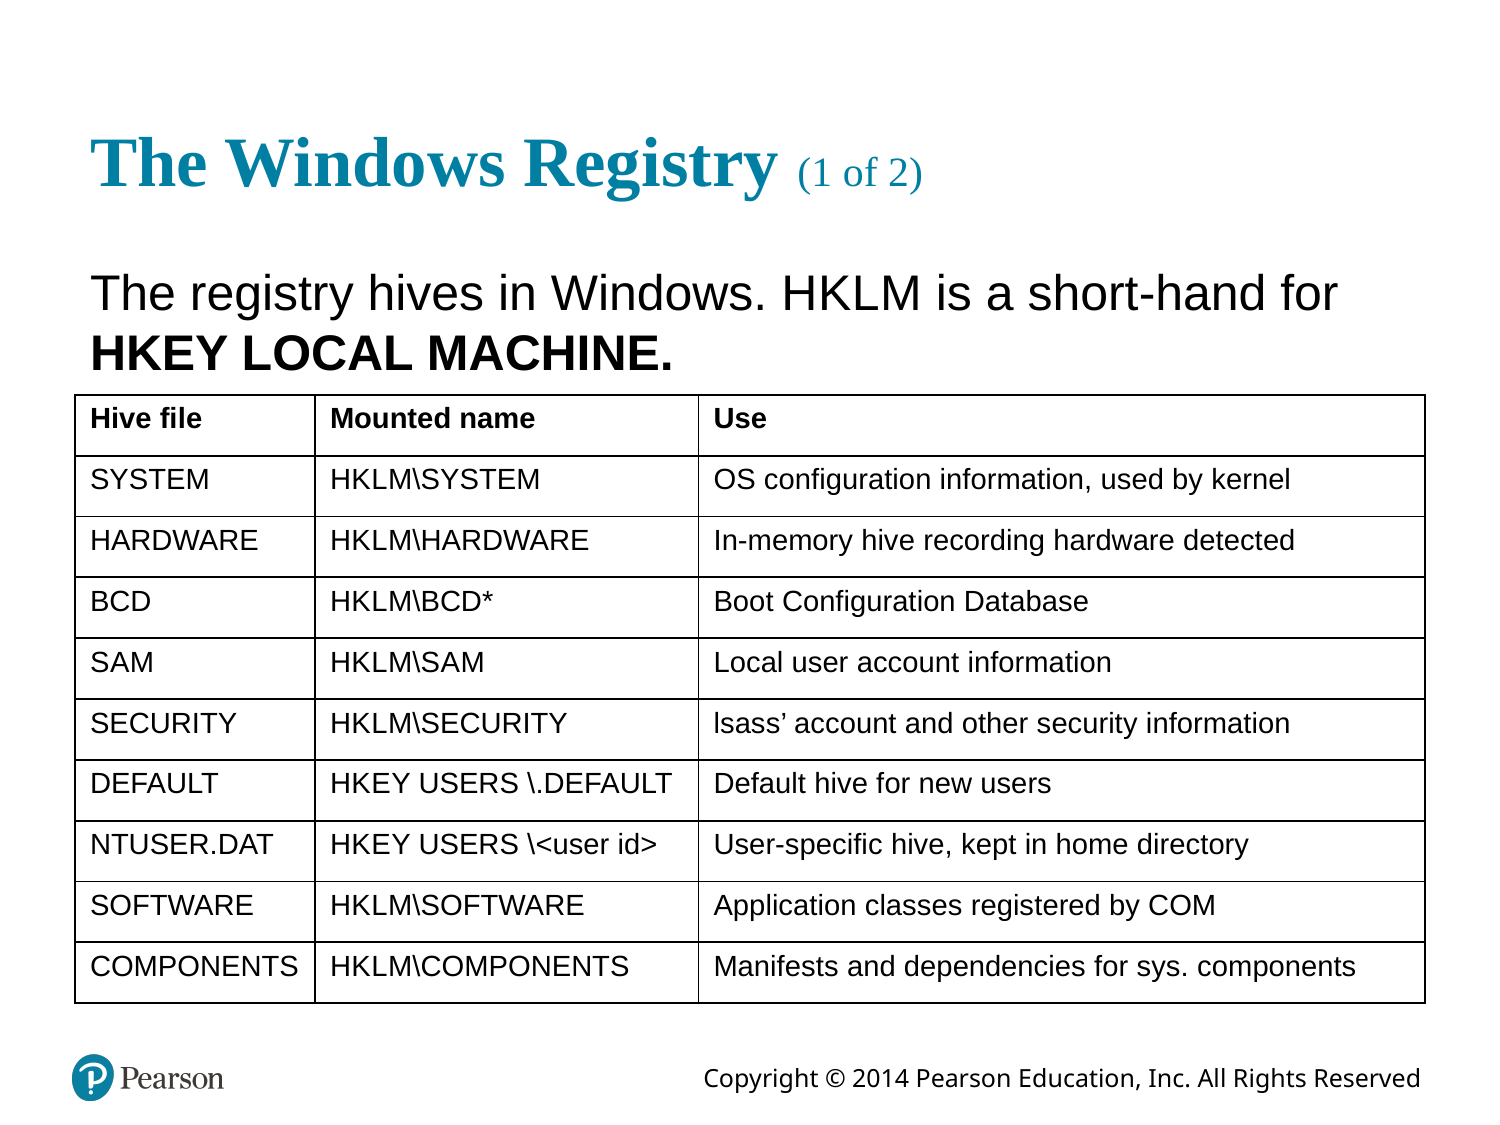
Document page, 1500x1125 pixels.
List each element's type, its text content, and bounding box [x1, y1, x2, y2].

table_cell SECURITY [76, 700, 314, 759]
title The Windows Registry (1 of 2) [75, 35, 1425, 216]
table_cell H K L M\SOFTWARE [316, 882, 698, 941]
table_cell H K L M\SECURITY [316, 700, 698, 759]
table_cell H K E Y USERS \.DEFAULT [316, 761, 698, 820]
table_cell H K L M\HARDWARE [316, 517, 698, 576]
picture [72, 1087, 83, 1101]
table_cell User-specific hive, kept in home directory [699, 822, 1424, 881]
table_header Hive file [76, 396, 314, 455]
table_cell Default hive for new users [699, 761, 1424, 820]
table_cell H K L M\BCD* [316, 578, 698, 637]
table_cell S A M [76, 639, 314, 698]
table_header Mounted name [316, 396, 698, 455]
picture [80, 1063, 106, 1088]
table_cell H K L M\S A M [316, 639, 698, 698]
list The registry hives in Windows. H K L M is a short-hand for HKEY LOCAL MACHINE. [75, 245, 1425, 370]
table_cell Local user account information [699, 639, 1424, 698]
table_cell Manifests and dependencies for sys. components [699, 943, 1424, 1002]
table_cell SYSTEM [76, 457, 314, 516]
table_cell SOFTWARE [76, 882, 314, 941]
table_cell H K L M\SYSTEM [316, 457, 698, 516]
table_cell In-memory hive recording hardware detected [699, 517, 1424, 576]
picture [98, 1054, 224, 1101]
table_cell NTUSER.DAT [76, 822, 314, 881]
table_header Use [699, 396, 1424, 455]
table_cell H K E Y USERS \<user id> [316, 822, 698, 881]
table_cell lsass’ account and other security information [699, 700, 1424, 759]
table_cell Boot Configuration Database [699, 578, 1424, 637]
table_cell OS configuration information, used by kernel [699, 457, 1424, 516]
table_cell H K L M\COMPONENTS [316, 943, 698, 1002]
table_cell COMPONENTS [76, 943, 314, 1002]
table_cell HARDWARE [76, 517, 314, 576]
table_cell Application classes registered by COM [699, 882, 1424, 941]
table_cell DEFAULT [76, 761, 314, 820]
picture [72, 1054, 88, 1070]
table_cell BCD [76, 578, 314, 637]
